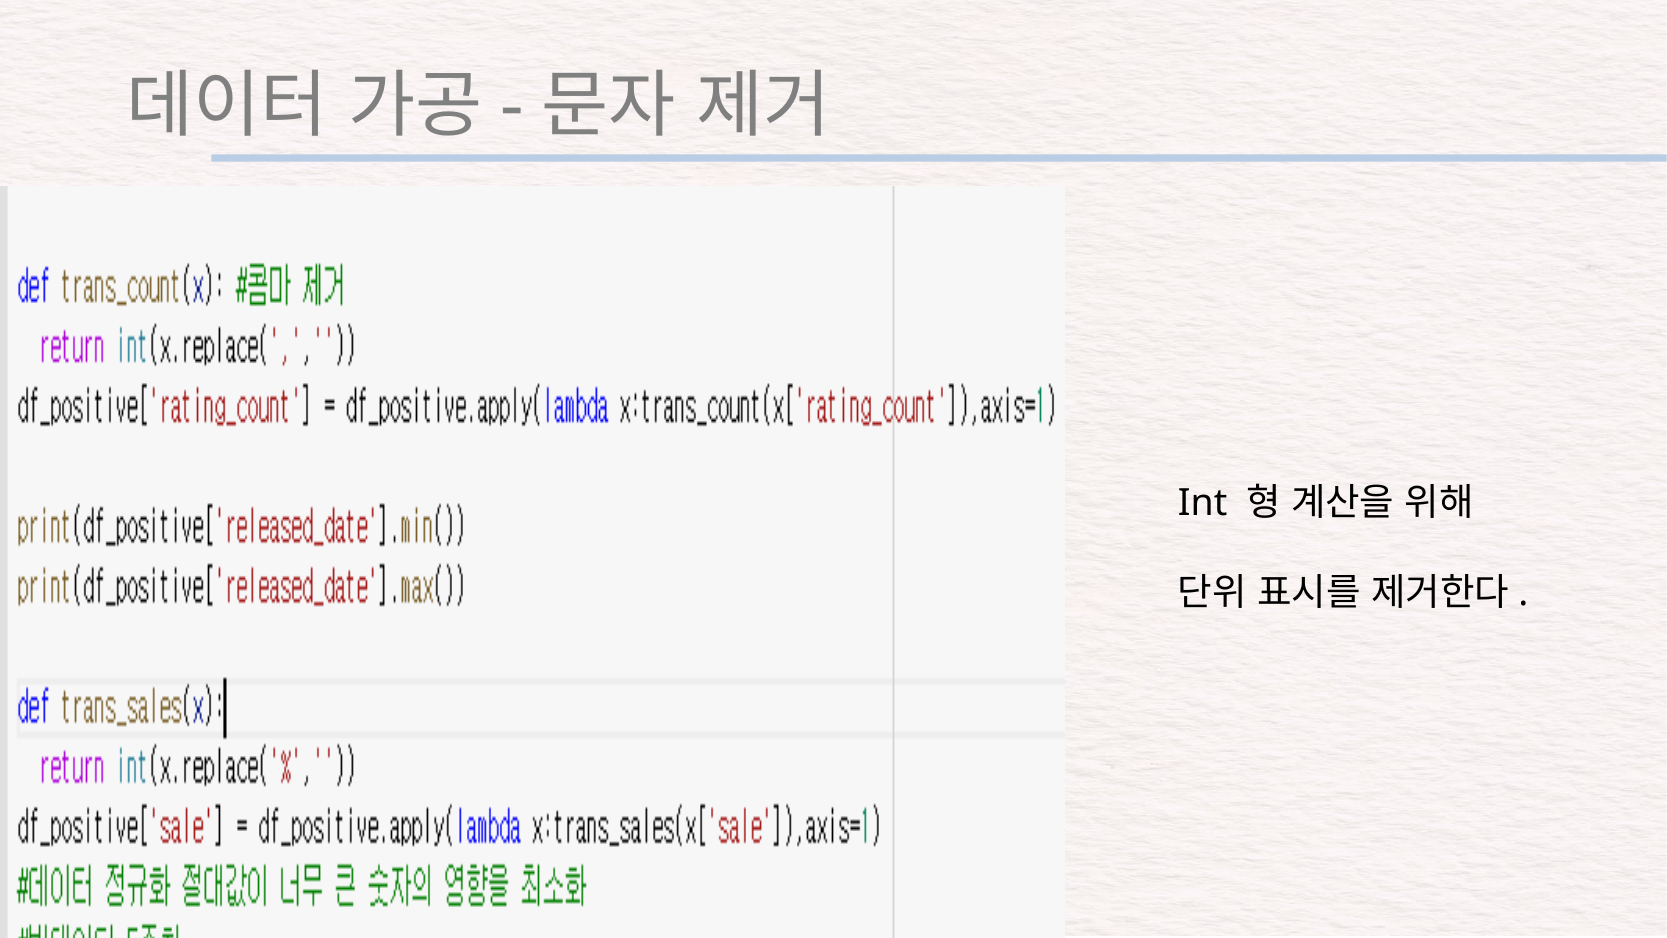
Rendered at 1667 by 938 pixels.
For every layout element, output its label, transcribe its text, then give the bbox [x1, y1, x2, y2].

title 데이터 가공-문자 제거 [111, 22, 1612, 180]
text_box Int 형 계산을 위해 단위 표시를 제거한다. [1163, 425, 1584, 621]
picture [0, 0, 1667, 938]
